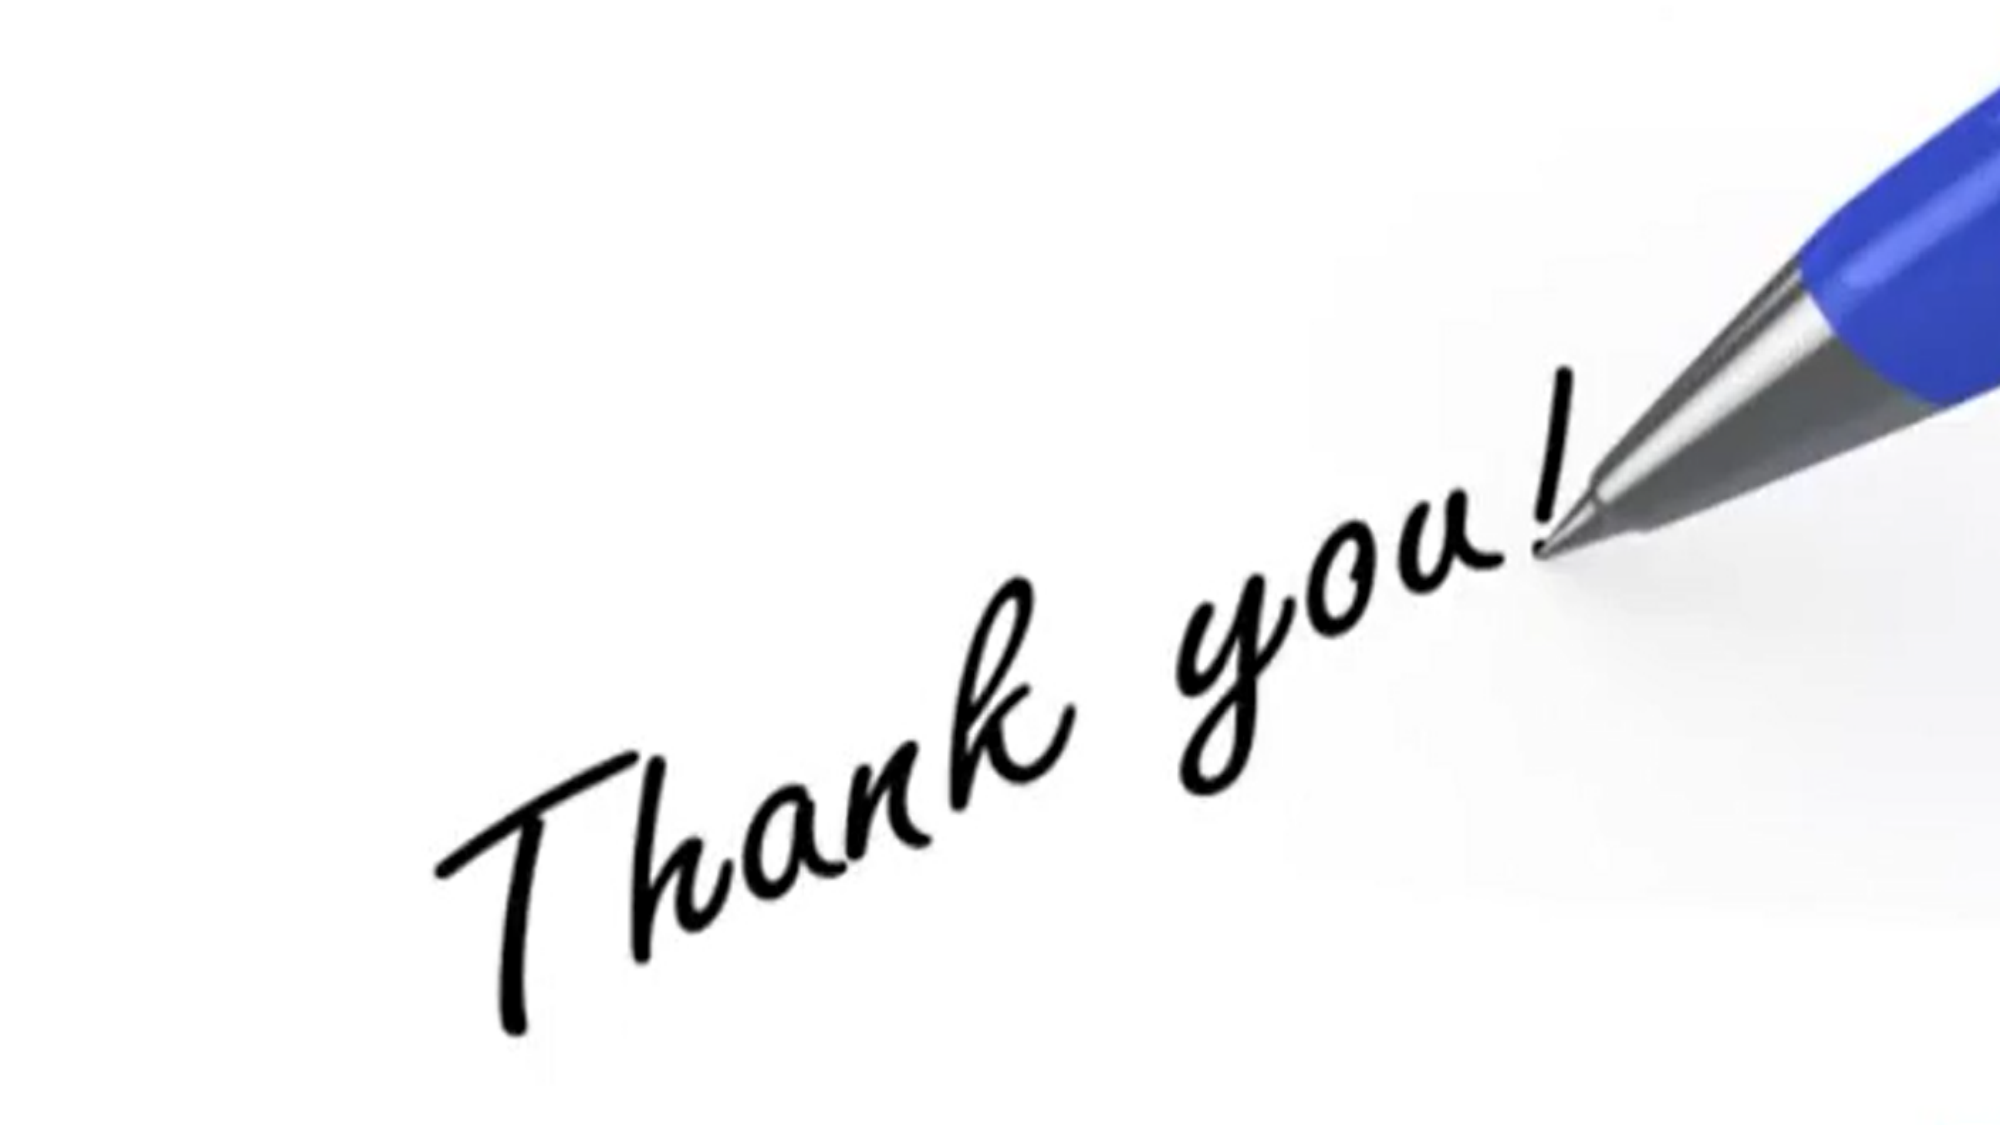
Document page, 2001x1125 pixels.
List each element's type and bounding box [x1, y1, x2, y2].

list [0, 0, 2000, 1125]
